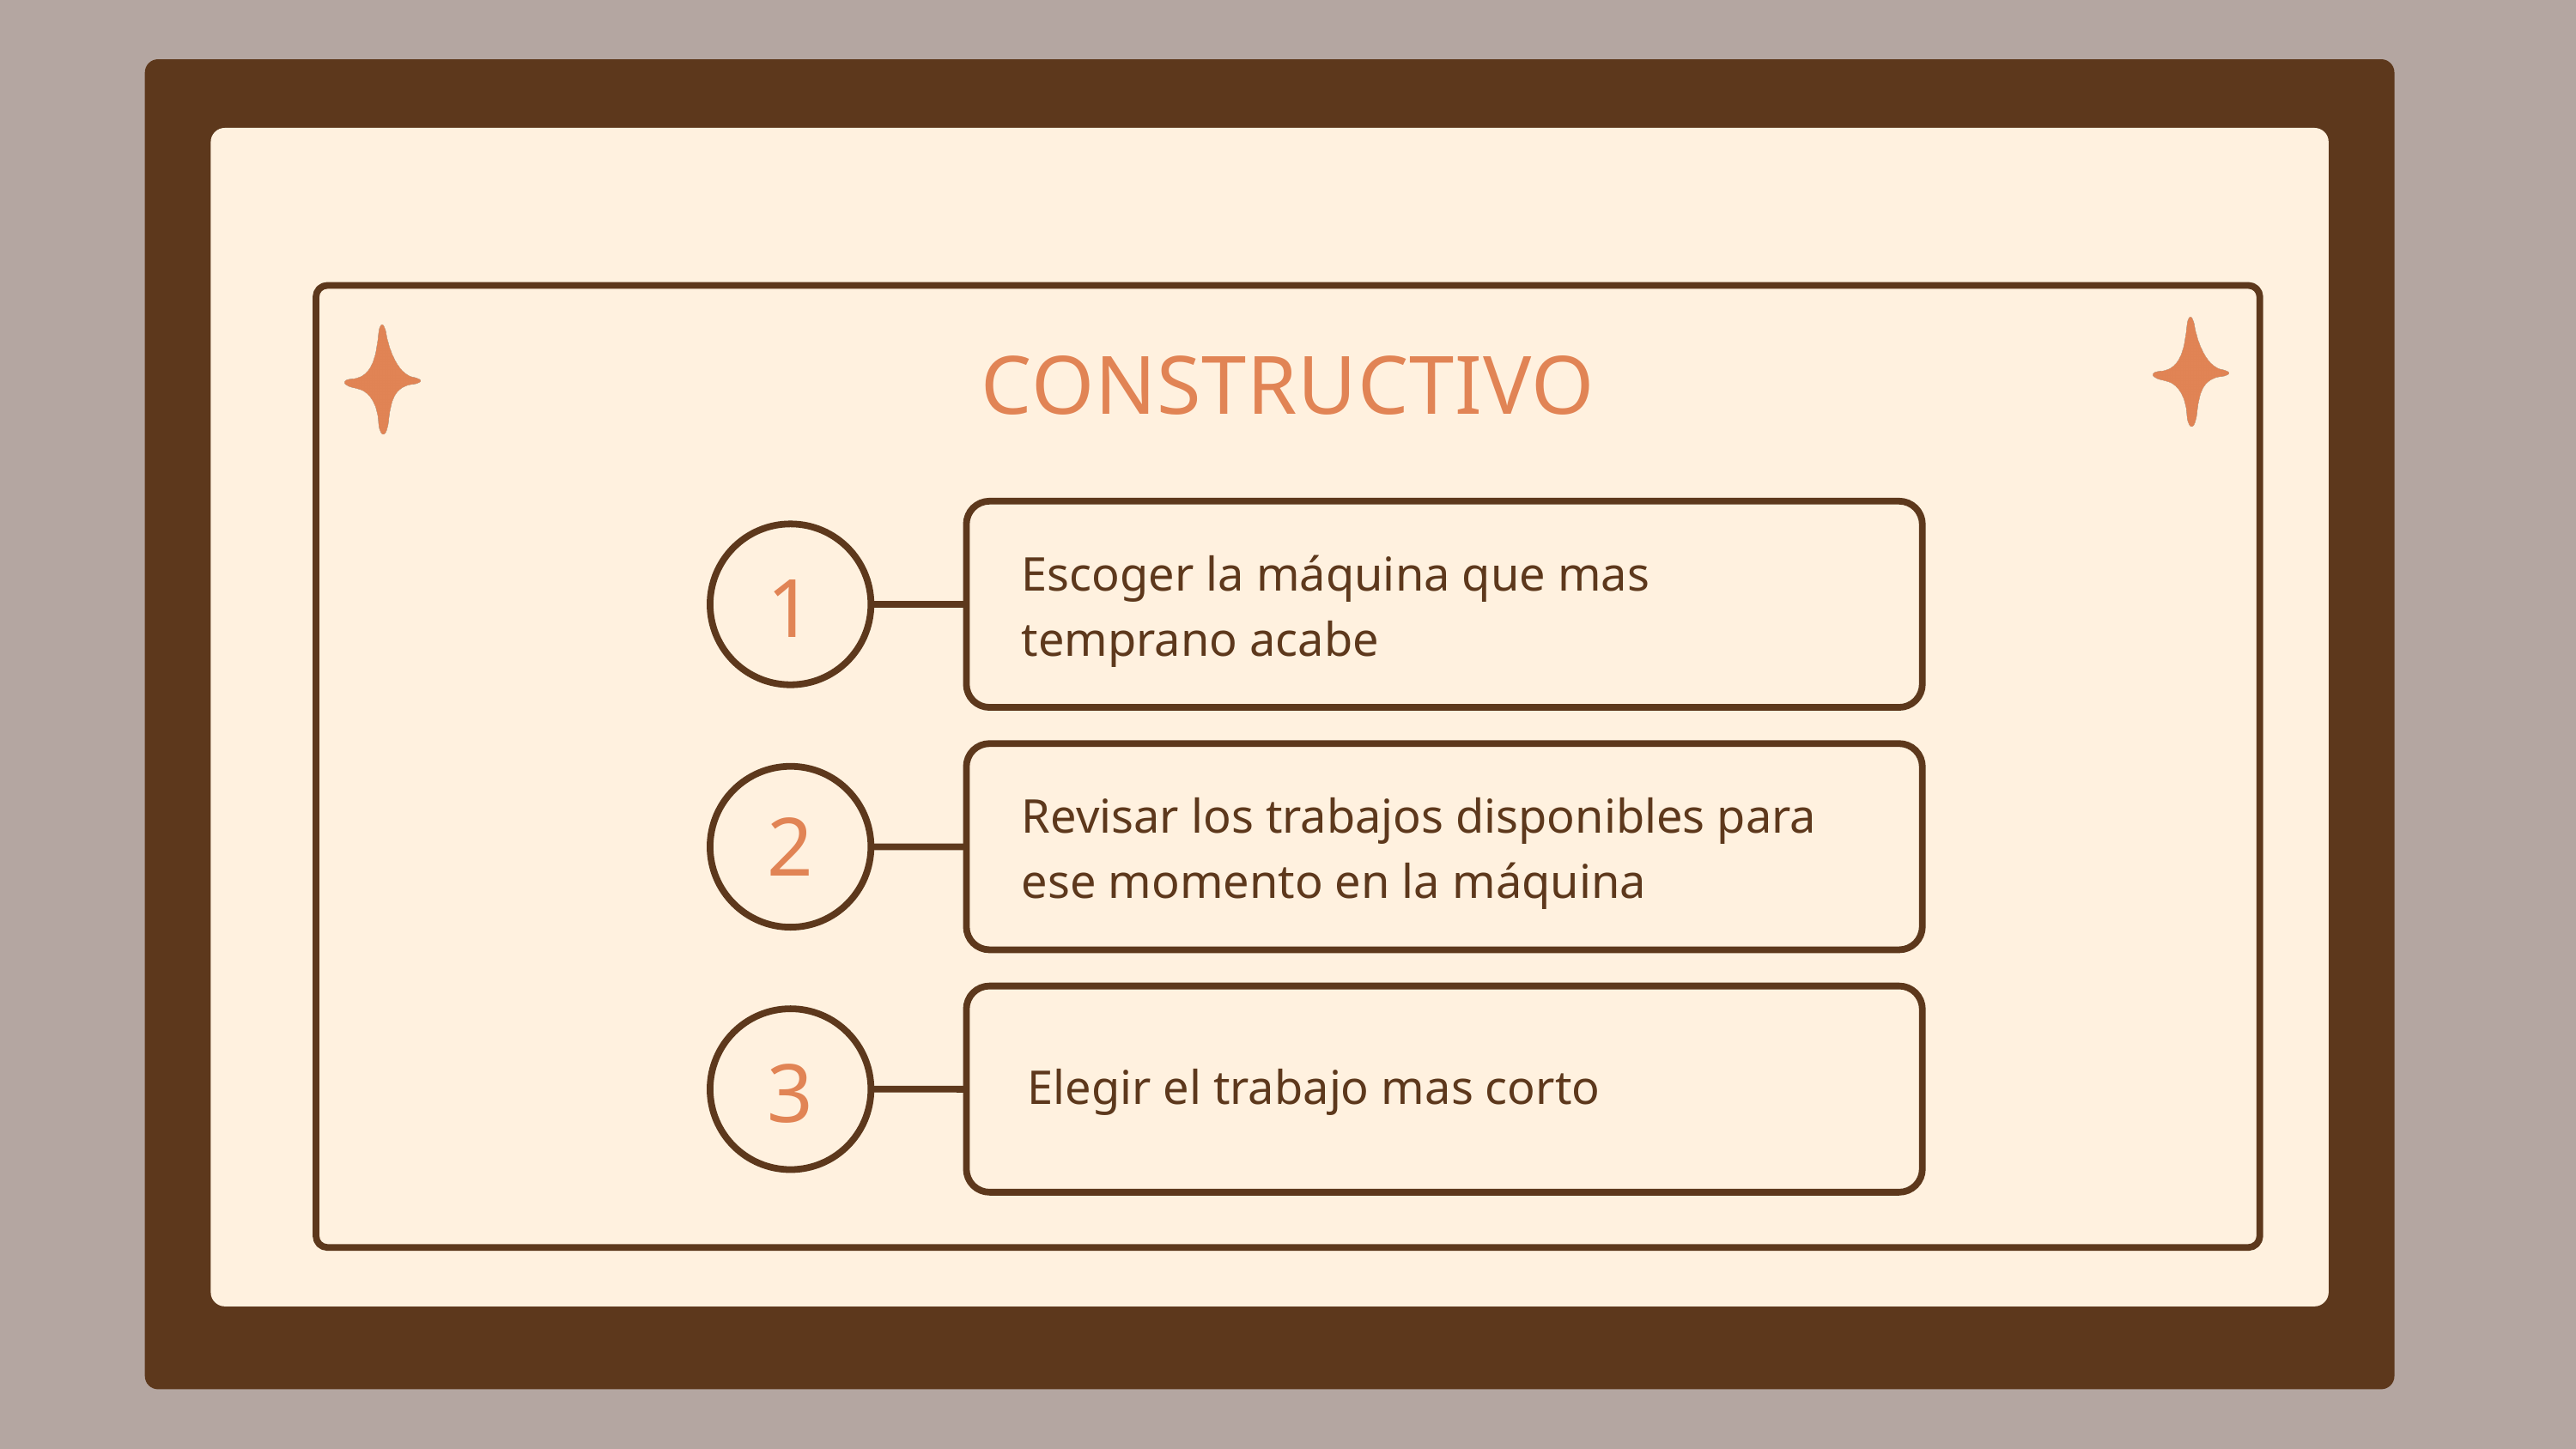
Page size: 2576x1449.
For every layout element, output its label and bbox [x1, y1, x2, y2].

text_box [709, 524, 872, 685]
text_box [210, 127, 2330, 1307]
text_box [966, 500, 1923, 708]
text_box [144, 58, 2395, 1390]
text_box [966, 743, 1923, 950]
text_box [315, 285, 2260, 1248]
text_box [709, 766, 872, 928]
text_box [966, 985, 1923, 1193]
text_box [709, 1008, 872, 1170]
